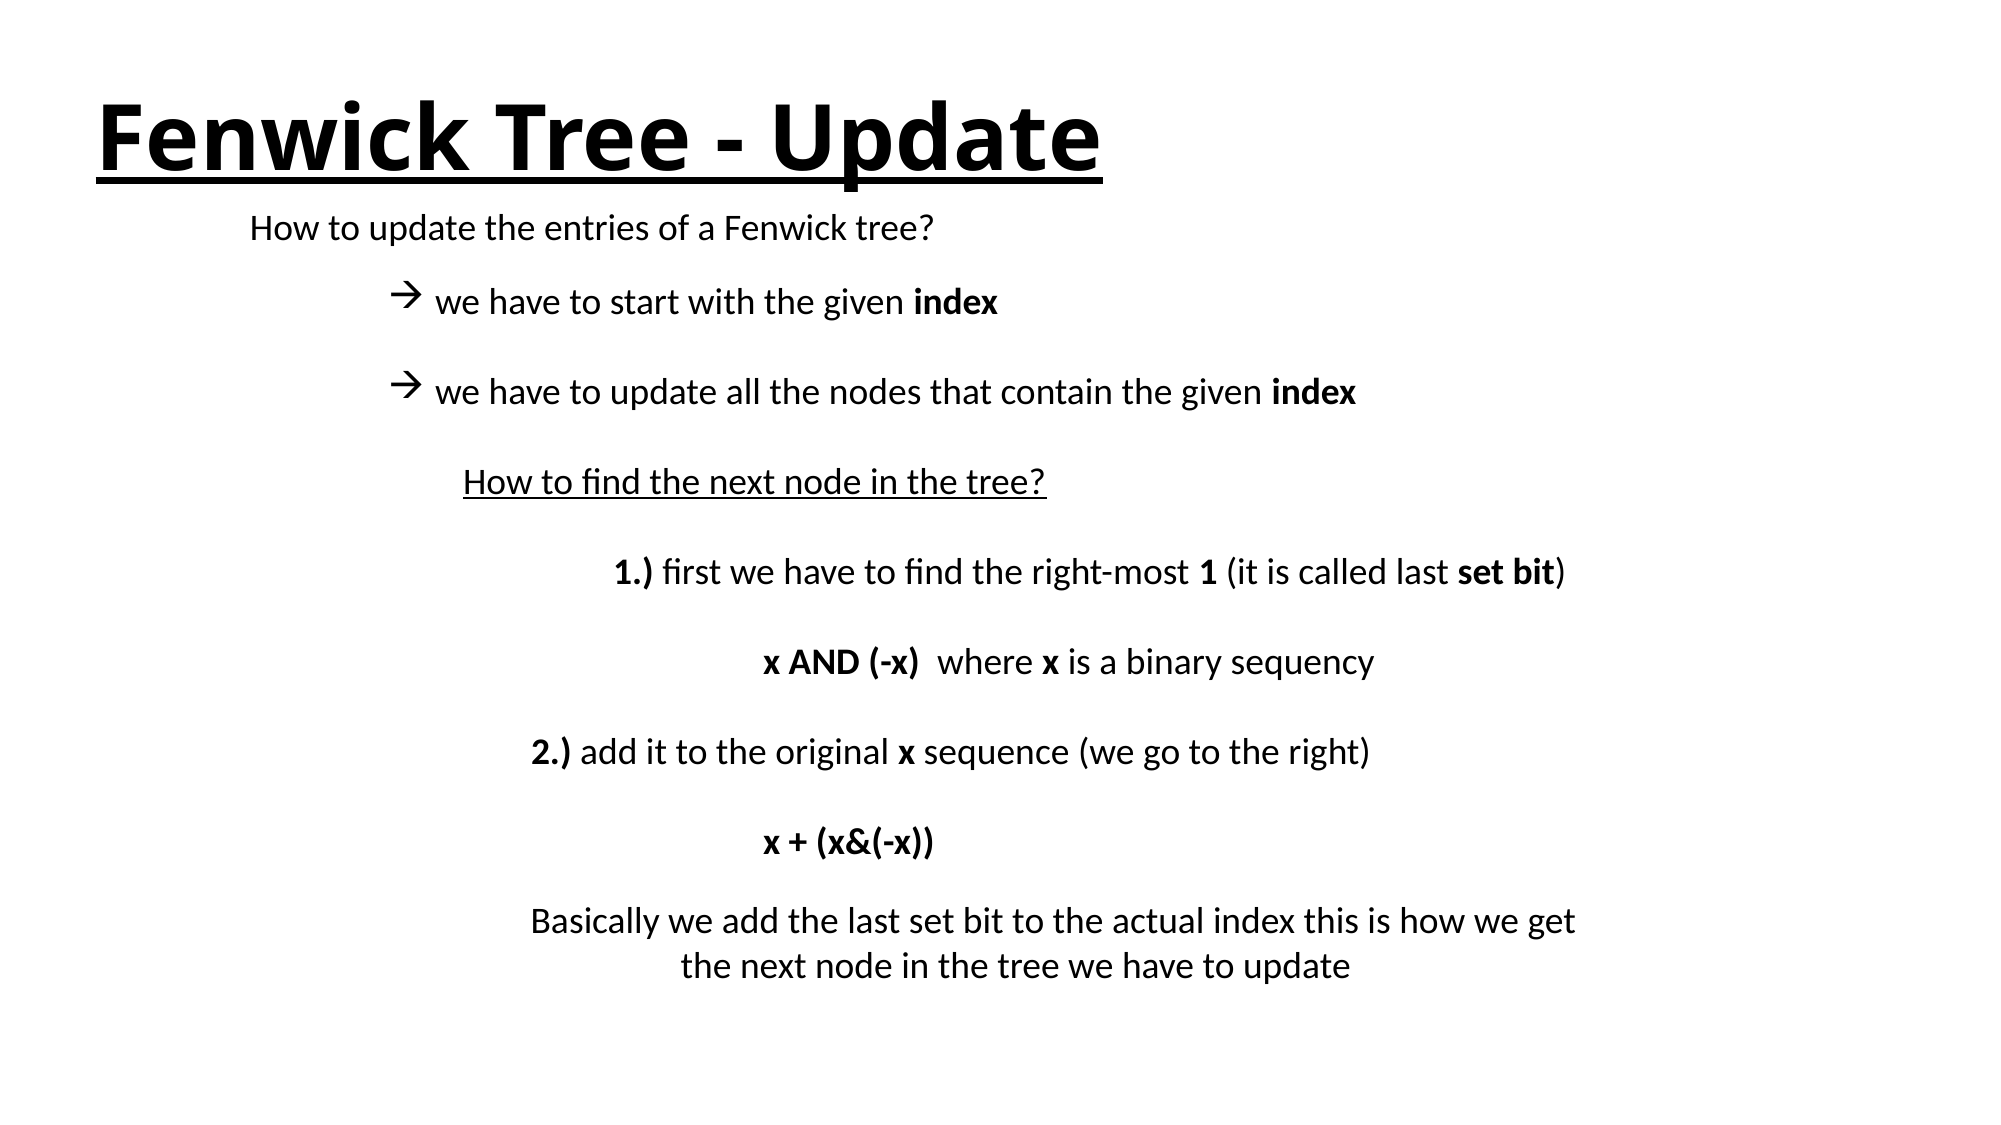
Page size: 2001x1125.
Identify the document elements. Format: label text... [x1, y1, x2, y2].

text_box we have to start with the given index we have to update all the nodes that contain the given index How to find the next node in the tree? 1.) first we have to find the right-most 1 (it is called last set bit) x AND (-x) where x is a binary sequency 2.) add it to the original x sequence (we go to the right) x + (x&(-x)) [373, 269, 1582, 915]
text_box How to update the entries of a Fenwick tree? [235, 195, 952, 346]
text_box Basically we add the last set bit to the actual index this is how we get the next node in the tree we have to update [515, 888, 1593, 993]
title Fenwick Tree - Update [80, 31, 1806, 249]
